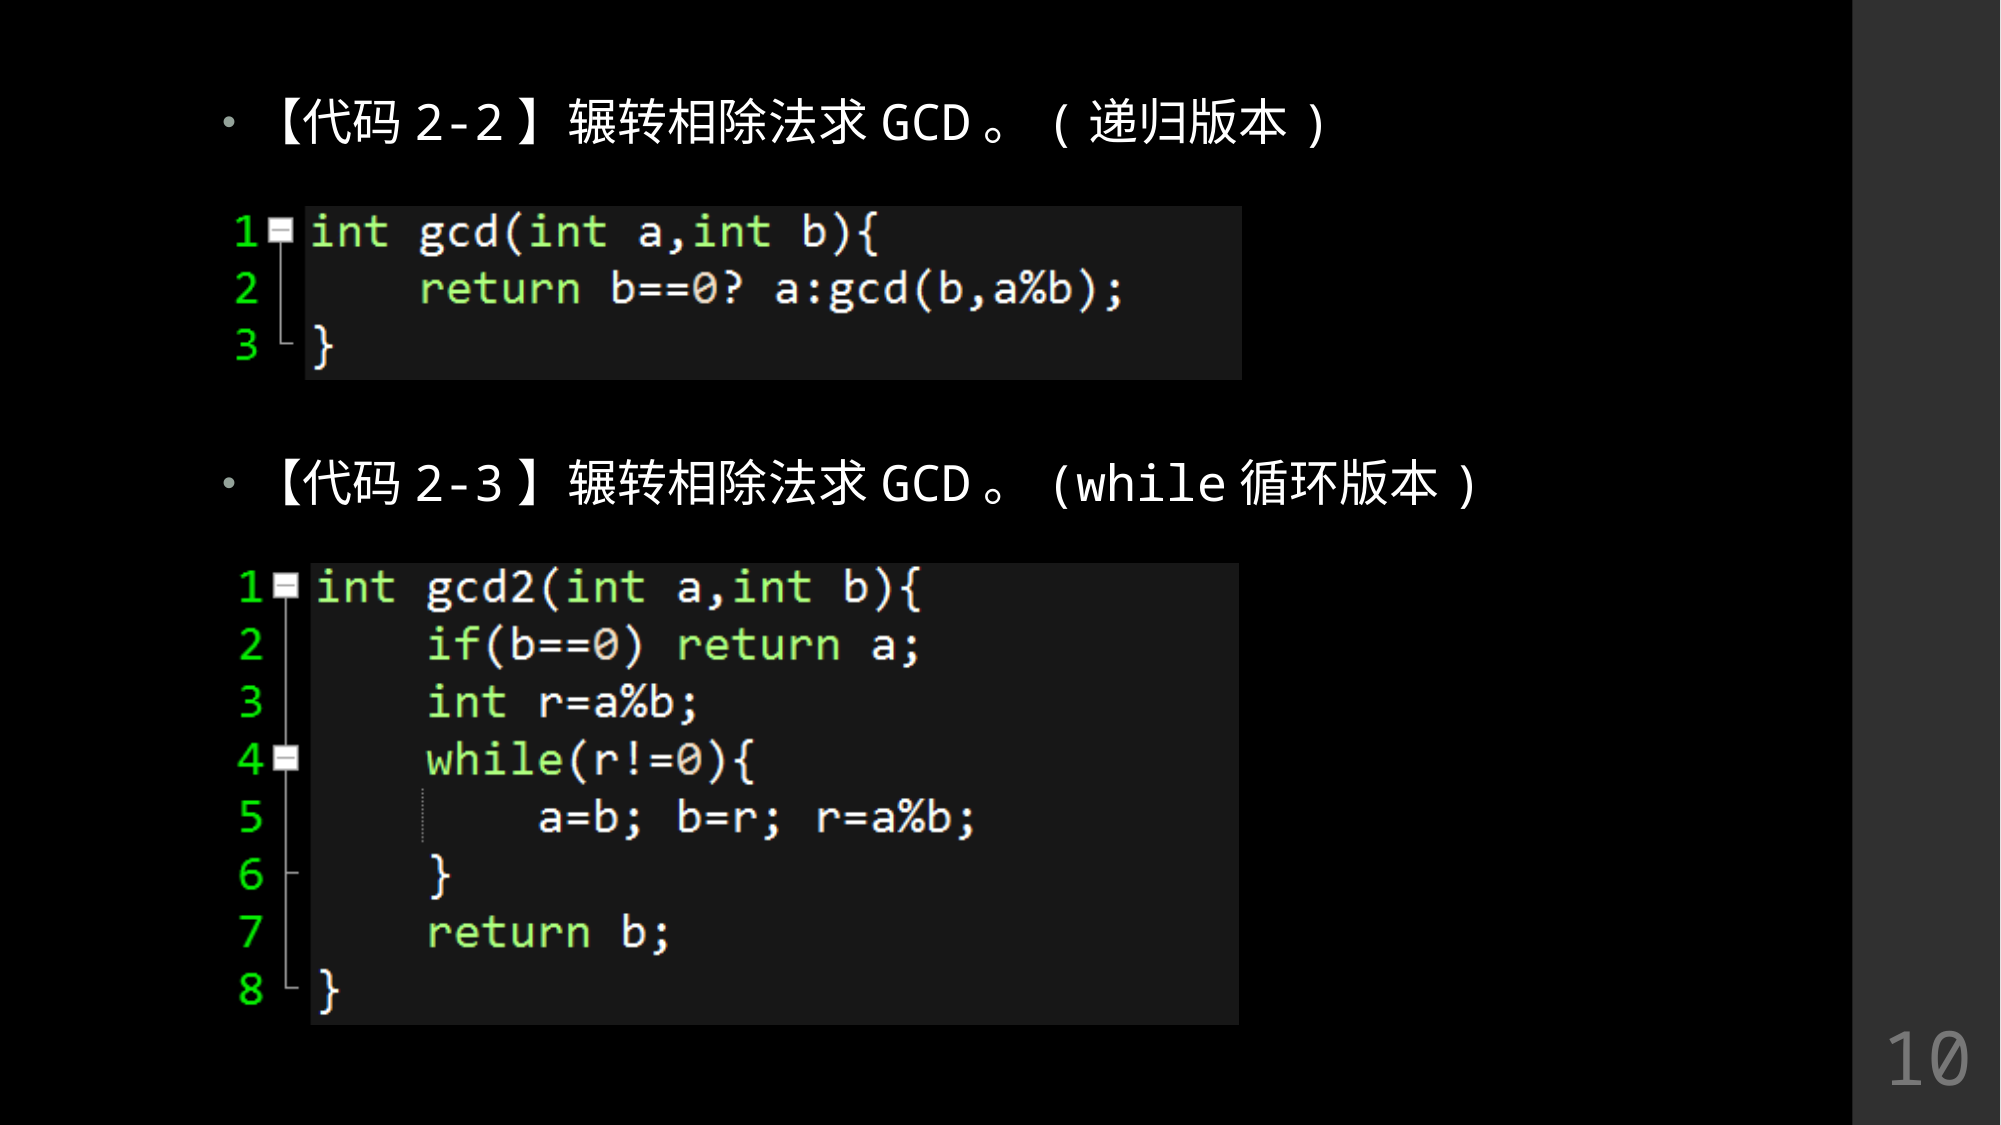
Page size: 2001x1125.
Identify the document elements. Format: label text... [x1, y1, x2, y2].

slide_number 10 [1852, 1012, 2000, 1110]
picture [206, 206, 1242, 381]
list 【代码2-2】辗转相除法求GCD。(递归版本) 【代码2-3】辗转相除法求GCD。(while循环版本) [206, 87, 1797, 1034]
picture [206, 563, 1239, 1025]
